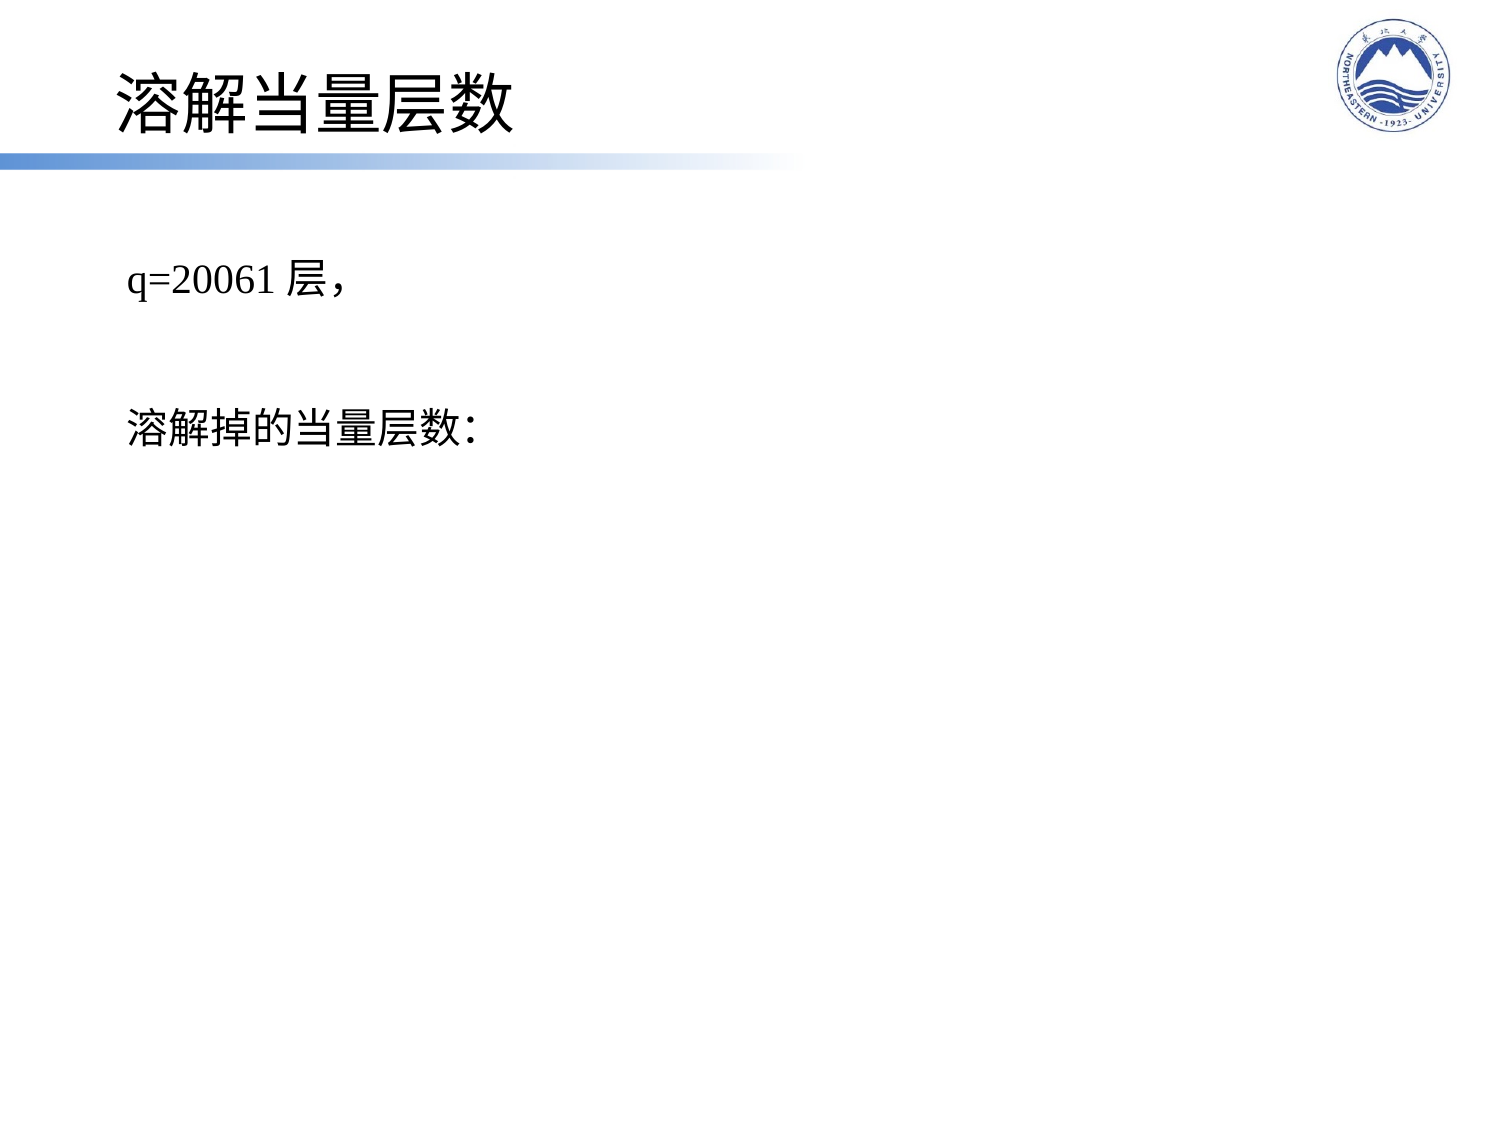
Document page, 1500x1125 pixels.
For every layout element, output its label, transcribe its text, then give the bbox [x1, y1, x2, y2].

text_box 溶解当量层数 [100, 54, 668, 150]
picture [0, 1, 924, 210]
picture [1328, 9, 1460, 141]
